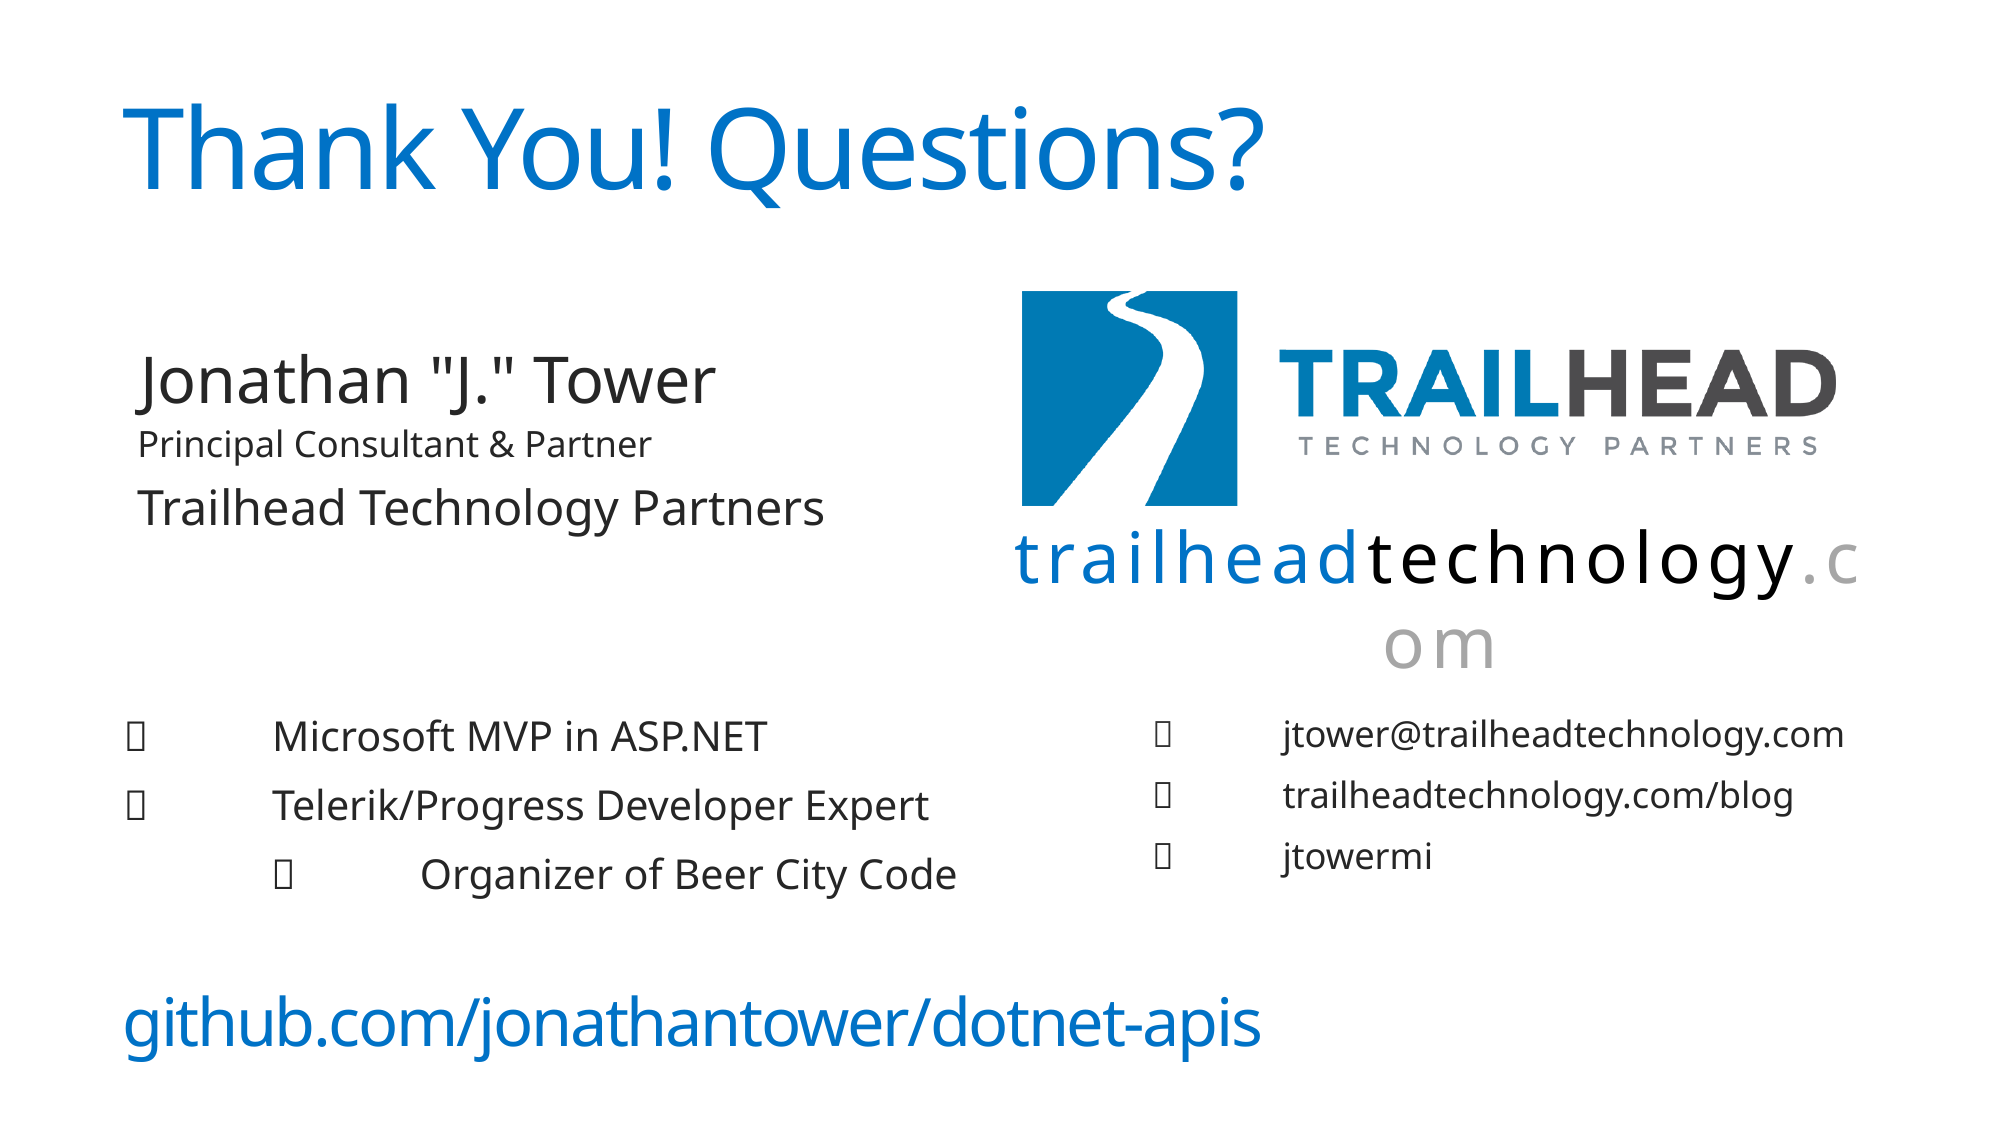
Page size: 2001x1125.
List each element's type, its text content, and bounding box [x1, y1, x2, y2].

list Jonathan "J." Tower Principal Consultant & Partner Trailhead Technology Partners [107, 342, 925, 544]
text_box  Microsoft MVP in ASP.NET  Telerik/Progress Developer Expert  Organizer of Beer City Code [107, 710, 977, 932]
picture [1055, 290, 1836, 506]
text_box github.com/jonathantower/dotnet-apis [107, 974, 1875, 1078]
text_box trailheadtechnology.com [998, 505, 1882, 691]
title Thank You! Questions? [107, 19, 1875, 291]
text_box  jtower@trailheadtechnology.com  trailheadtechnology.com/blog  jtowermi [1006, 710, 1875, 932]
